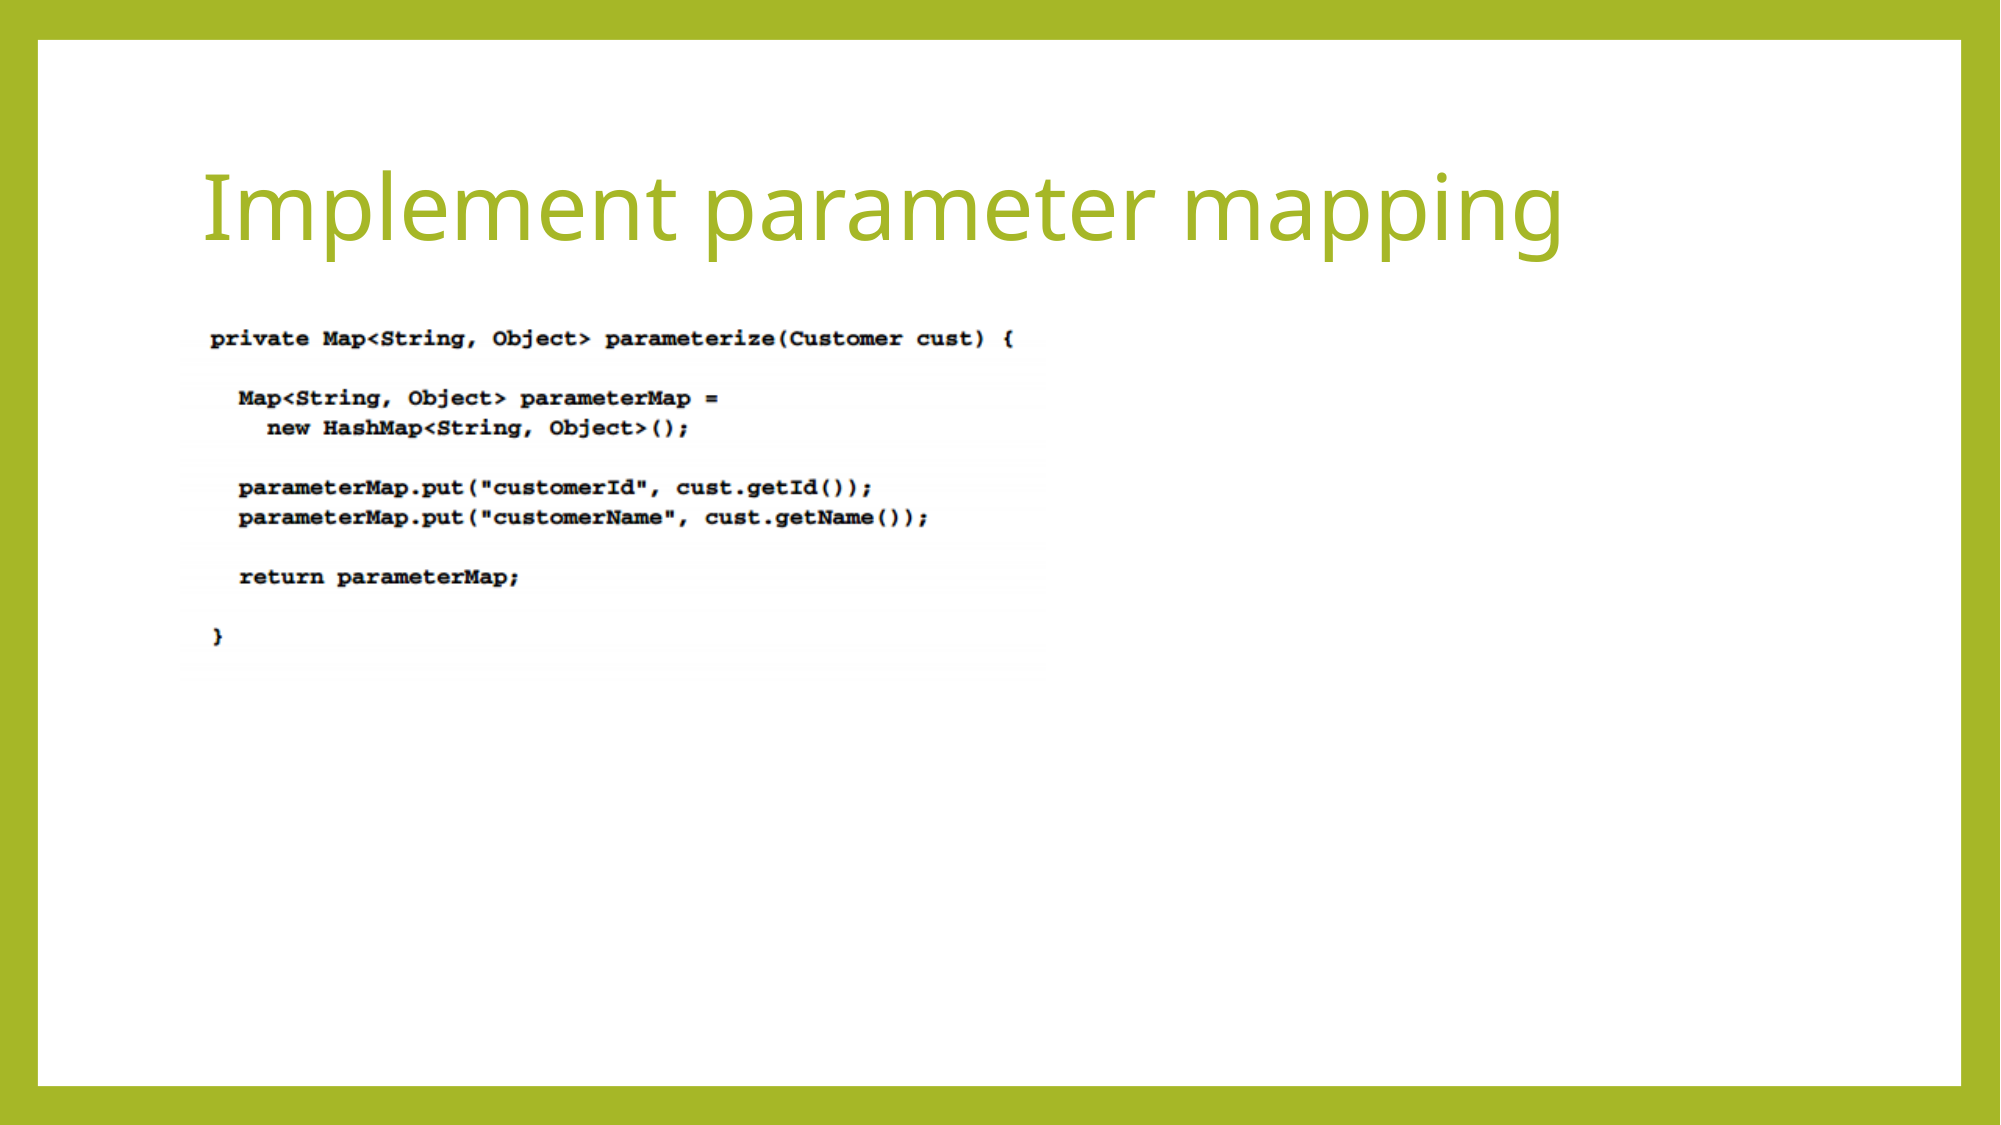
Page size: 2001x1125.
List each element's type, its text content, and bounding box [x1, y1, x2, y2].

picture [179, 325, 1046, 681]
title Implement parameter mapping [187, 99, 1808, 323]
